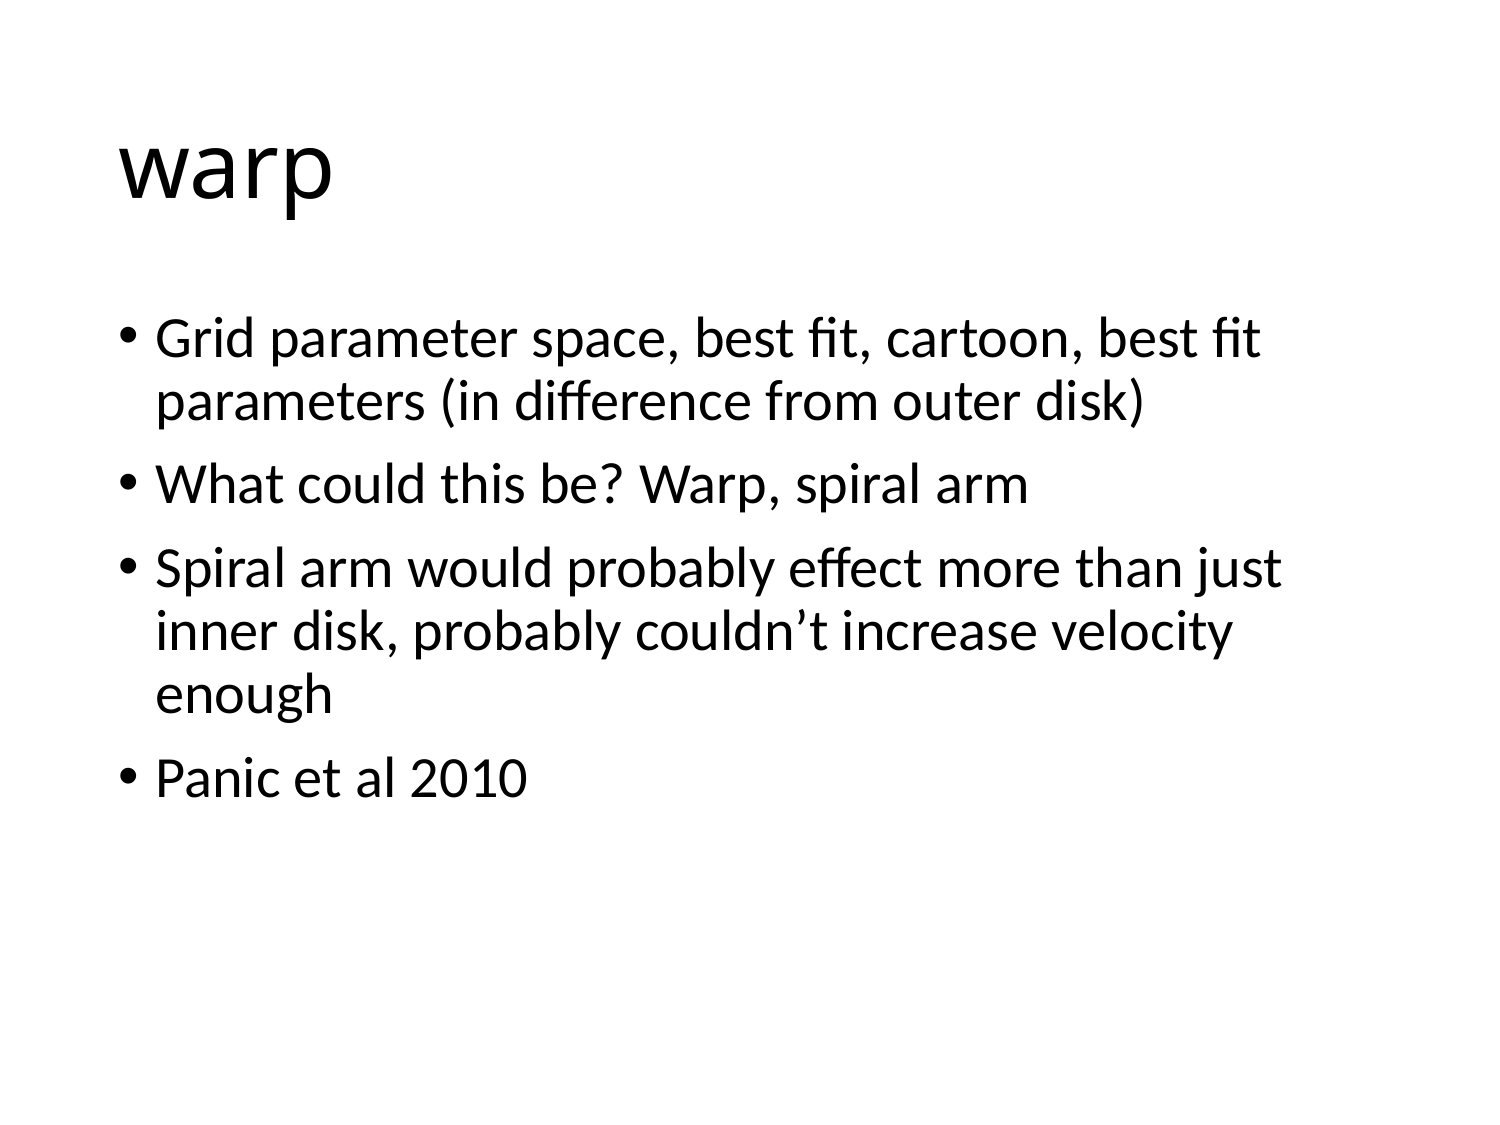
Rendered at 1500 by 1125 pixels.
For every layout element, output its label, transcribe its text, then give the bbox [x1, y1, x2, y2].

title warp [103, 59, 1397, 278]
list Grid parameter space, best fit, cartoon, best fit parameters (in difference from outer disk) What could this be? Warp, spiral arm Spiral arm would probably effect more than just inner disk, probably couldn’t increase velocity enough Panic et al 2010 [103, 299, 1397, 1014]
